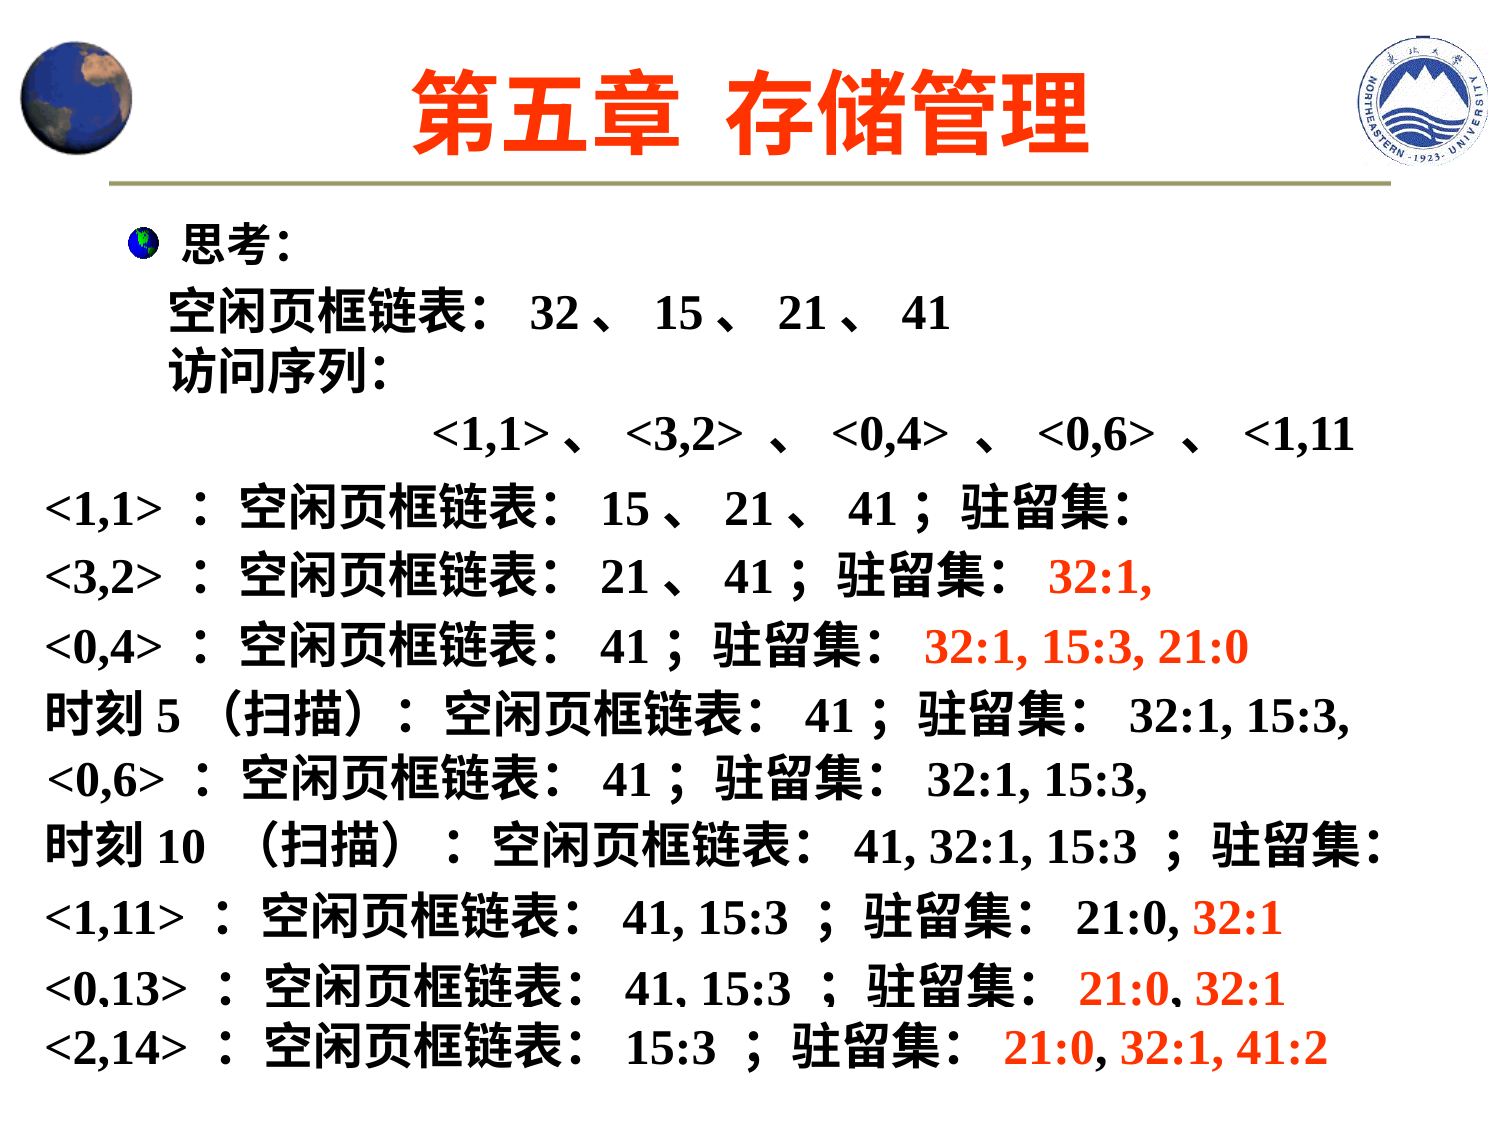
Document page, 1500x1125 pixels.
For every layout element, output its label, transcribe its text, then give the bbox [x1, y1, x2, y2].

text_box 空闲页框链表：32、15、21、41 访问序列： <1,1>、<3,2> 、<0,4> 、<0,6> 、<1,11> 、<0,13> 、<2,14> [152, 272, 1394, 528]
picture [127, 226, 160, 260]
text_box <0,13> ：空闲页框链表：41, 15:3 ；驻留集：21:0, 32:1 [29, 948, 1365, 1007]
picture [1352, 33, 1490, 171]
text_box 时刻5（扫描）：空闲页框链表：41；驻留集：32:1, 15:3, 21:0 [29, 675, 1447, 806]
text_box 时刻10 （扫描） ：空闲页框链表：41, 32:1, 15:3 ；驻留集：21:0 [29, 806, 1482, 942]
text_box <3,2> ：空闲页框链表：21、41；驻留集：32:1, 15:3 [29, 536, 1211, 605]
text_box <2,14> ：空闲页框链表：15:3 ；驻留集：21:0, 32:1, 41:2 [29, 1007, 1400, 1082]
text_box <0,6> ：空闲页框链表：41；驻留集：32:1, 15:3, 21:0 [31, 739, 1235, 806]
picture [0, 37, 138, 161]
text_box 第五章 存储管理 [112, 42, 1388, 180]
text_box <1,1> ：空闲页框链表：15、21、41；驻留集：32:1 [29, 467, 1211, 536]
list 思考： [112, 208, 1447, 291]
text_box <1,11> ：空闲页框链表：41, 15:3 ；驻留集：21:0, 32:1 [29, 877, 1353, 948]
text_box <0,4> ：空闲页框链表：41；驻留集：32:1, 15:3, 21:0 [29, 605, 1317, 675]
picture [109, 175, 1391, 191]
